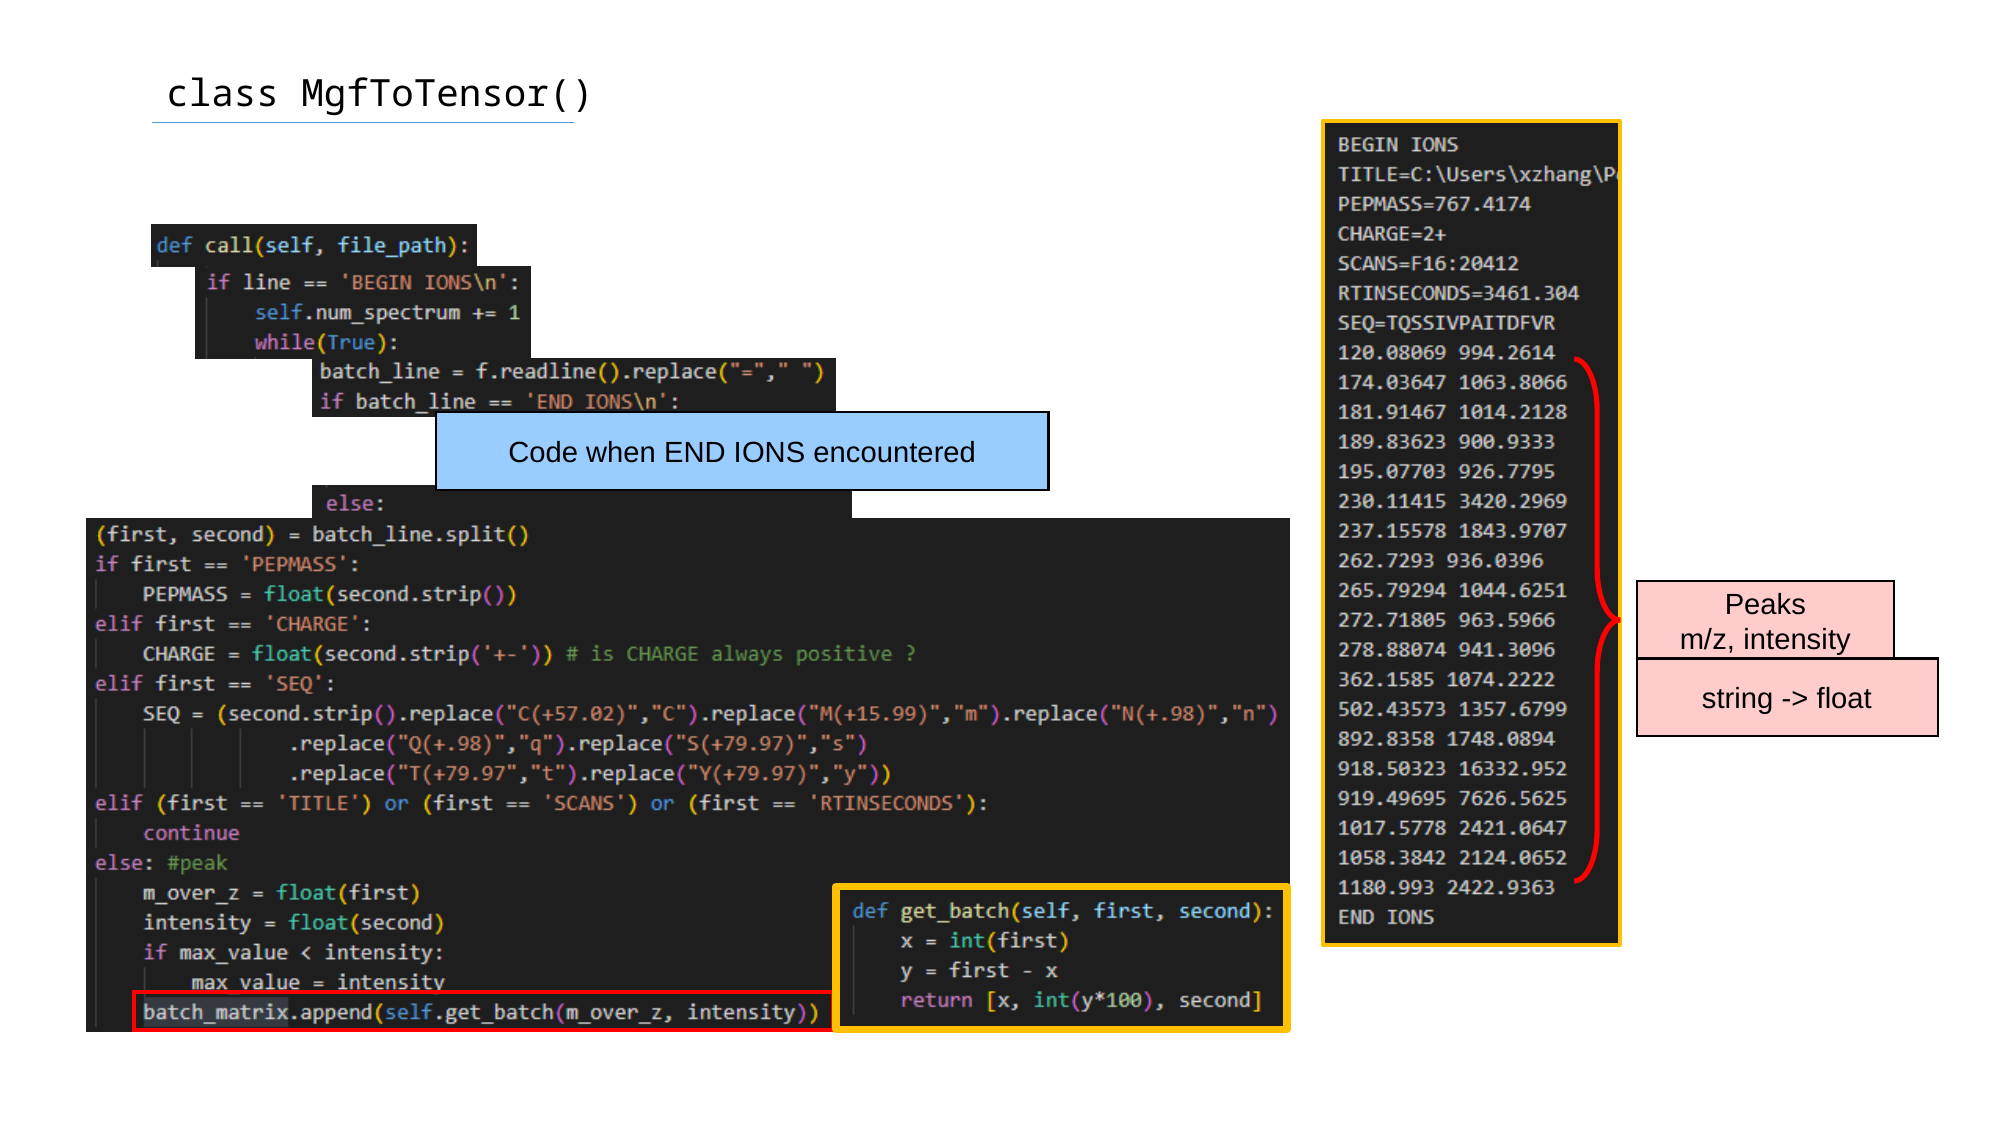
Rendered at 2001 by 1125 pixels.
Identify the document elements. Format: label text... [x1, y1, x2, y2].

text_box Code when END IONS encountered [435, 411, 1050, 491]
picture [1324, 122, 1619, 943]
text_box class MgfToTensor() [151, 61, 1006, 122]
text_box Peaks m/z, intensity [1636, 580, 1895, 659]
picture [151, 224, 836, 417]
text_box string -> float [1636, 657, 1939, 737]
picture [86, 485, 1290, 1032]
